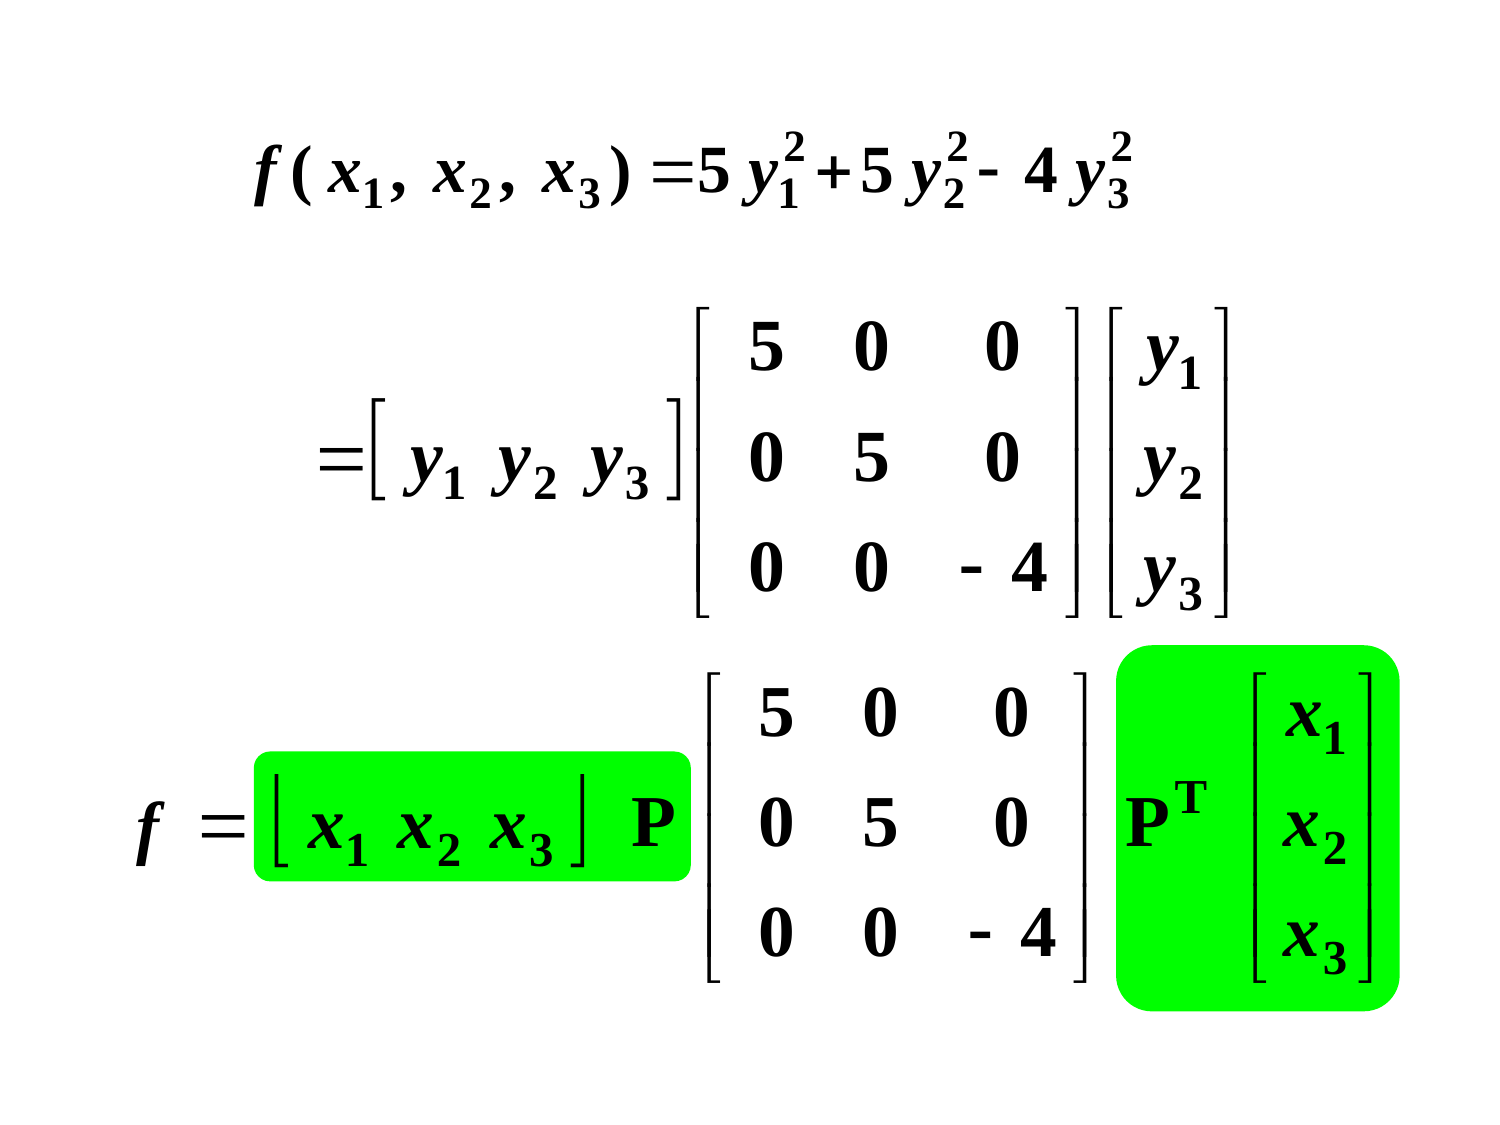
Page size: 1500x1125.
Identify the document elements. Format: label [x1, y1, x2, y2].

text_box [1134, 1006, 1381, 1012]
text_box [1127, 645, 1389, 656]
text_box [182, 774, 612, 886]
text_box [300, 290, 1255, 635]
list [75, 90, 1425, 1005]
text_box [619, 656, 1220, 999]
text_box [253, 751, 614, 775]
text_box [111, 786, 188, 882]
text_box [1222, 656, 1400, 999]
text_box [229, 113, 1147, 227]
